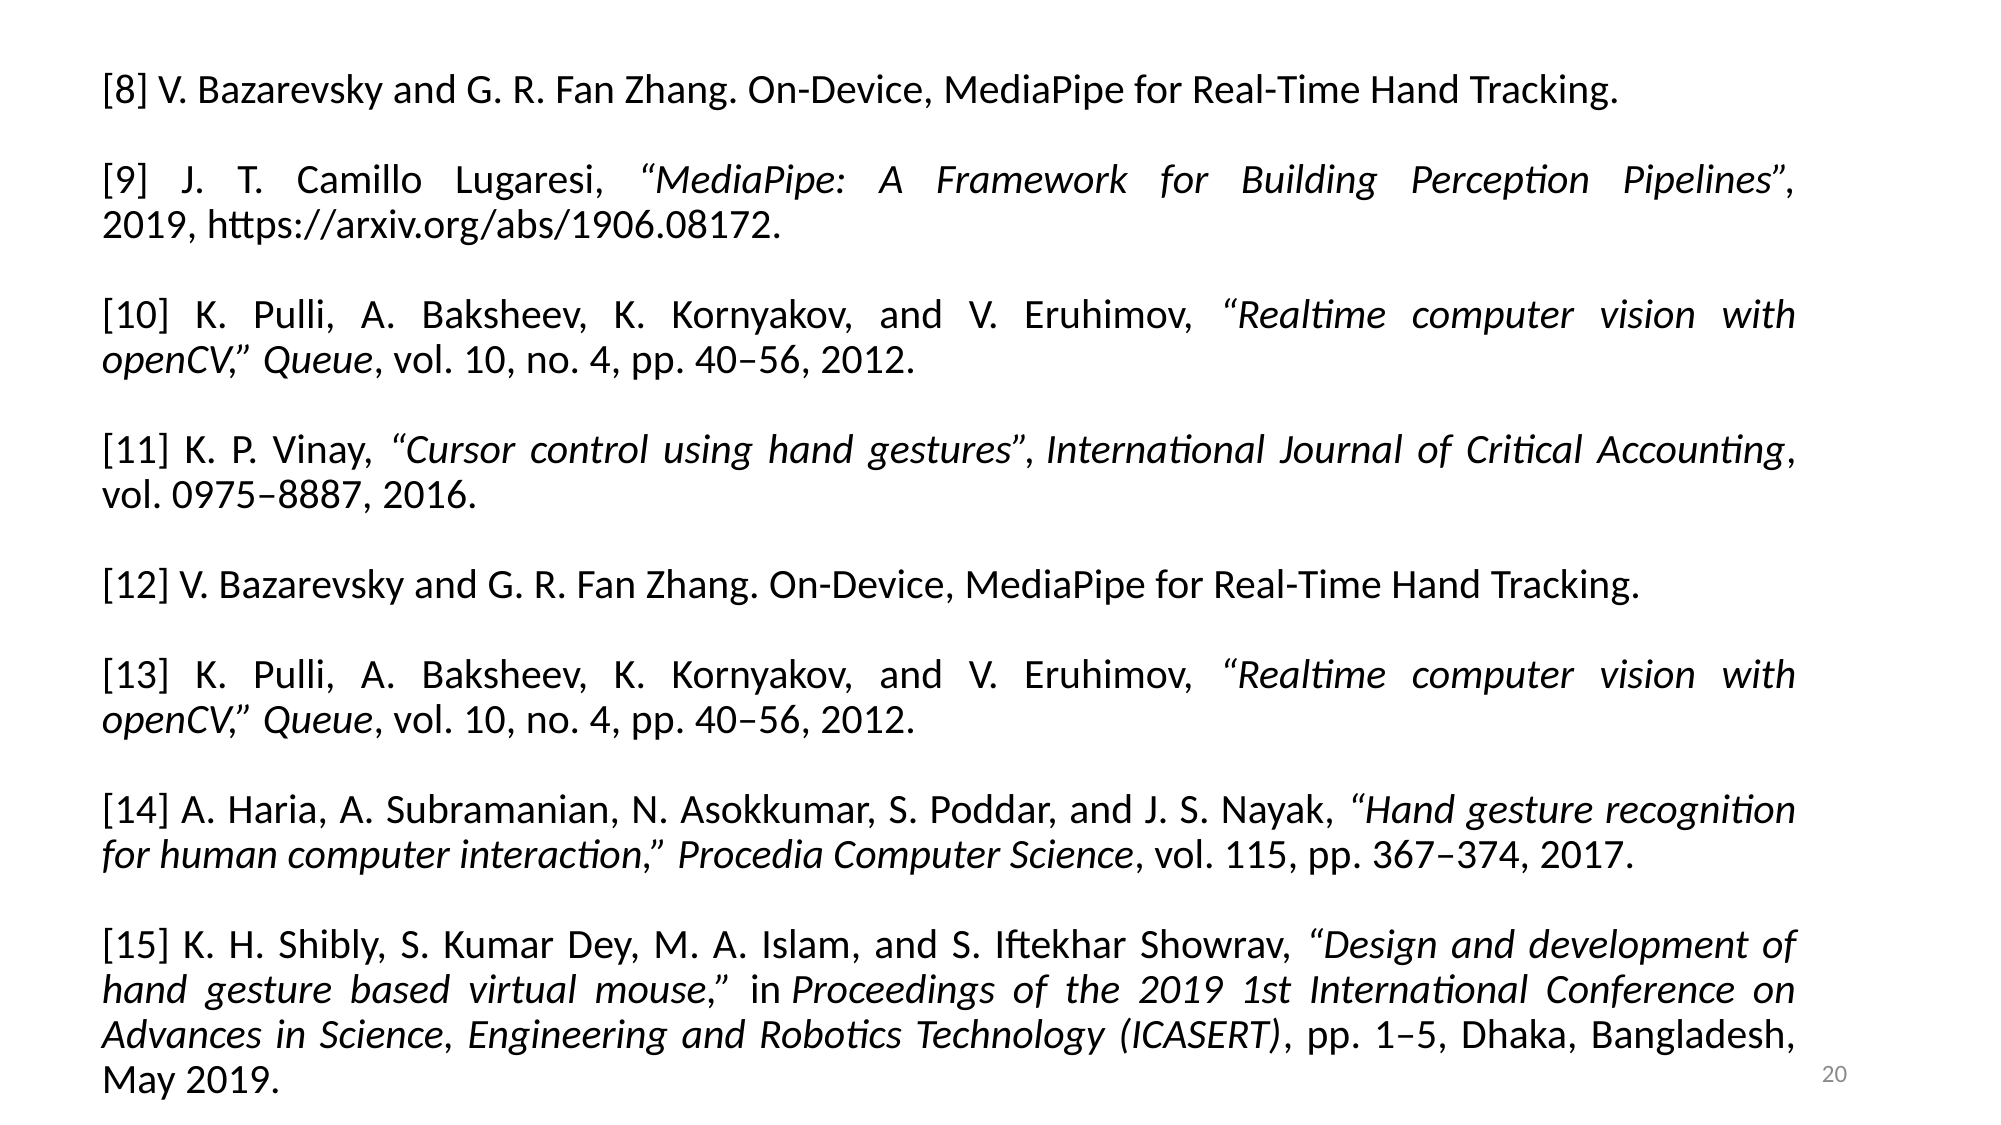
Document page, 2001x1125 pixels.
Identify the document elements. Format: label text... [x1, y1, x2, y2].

list [8] V. Bazarevsky and G. R. Fan Zhang. On-Device, MediaPipe for Real-Time Hand Tracking. [9] J. T. Camillo Lugaresi, “MediaPipe: A Framework for Building Perception Pipelines”, 2019, https://arxiv.org/abs/1906.08172. [10] K. Pulli, A. Baksheev, K. Kornyakov, and V. Eruhimov, “Realtime computer vision with openCV,” Queue, vol. 10, no. 4, pp. 40–56, 2012. [11] K. P. Vinay, “Cursor control using hand gestures”, International Journal of Critical Accounting, vol. 0975–8887, 2016. [12] V. Bazarevsky and G. R. Fan Zhang. On-Device, MediaPipe for Real-Time Hand Tracking. [13] K. Pulli, A. Baksheev, K. Kornyakov, and V. Eruhimov, “Realtime computer vision with openCV,” Queue, vol. 10, no. 4, pp. 40–56, 2012. [14] A. Haria, A. Subramanian, N. Asokkumar, S. Poddar, and J. S. Nayak, “Hand gesture recognition for human computer interaction,” Procedia Computer Science, vol. 115, pp. 367–374, 2017. [15] K. H. Shibly, S. Kumar Dey, M. A. Islam, and S. Iftekhar Showrav, “Design and development of hand gesture based virtual mouse,” in Proceedings of the 2019 1st International Conference on Advances in Science, Engineering and Robotics Technology (ICASERT), pp. 1–5, Dhaka, Bangladesh, May 2019. [86, 9, 1812, 1002]
slide_number 20 [1412, 1042, 1863, 1103]
